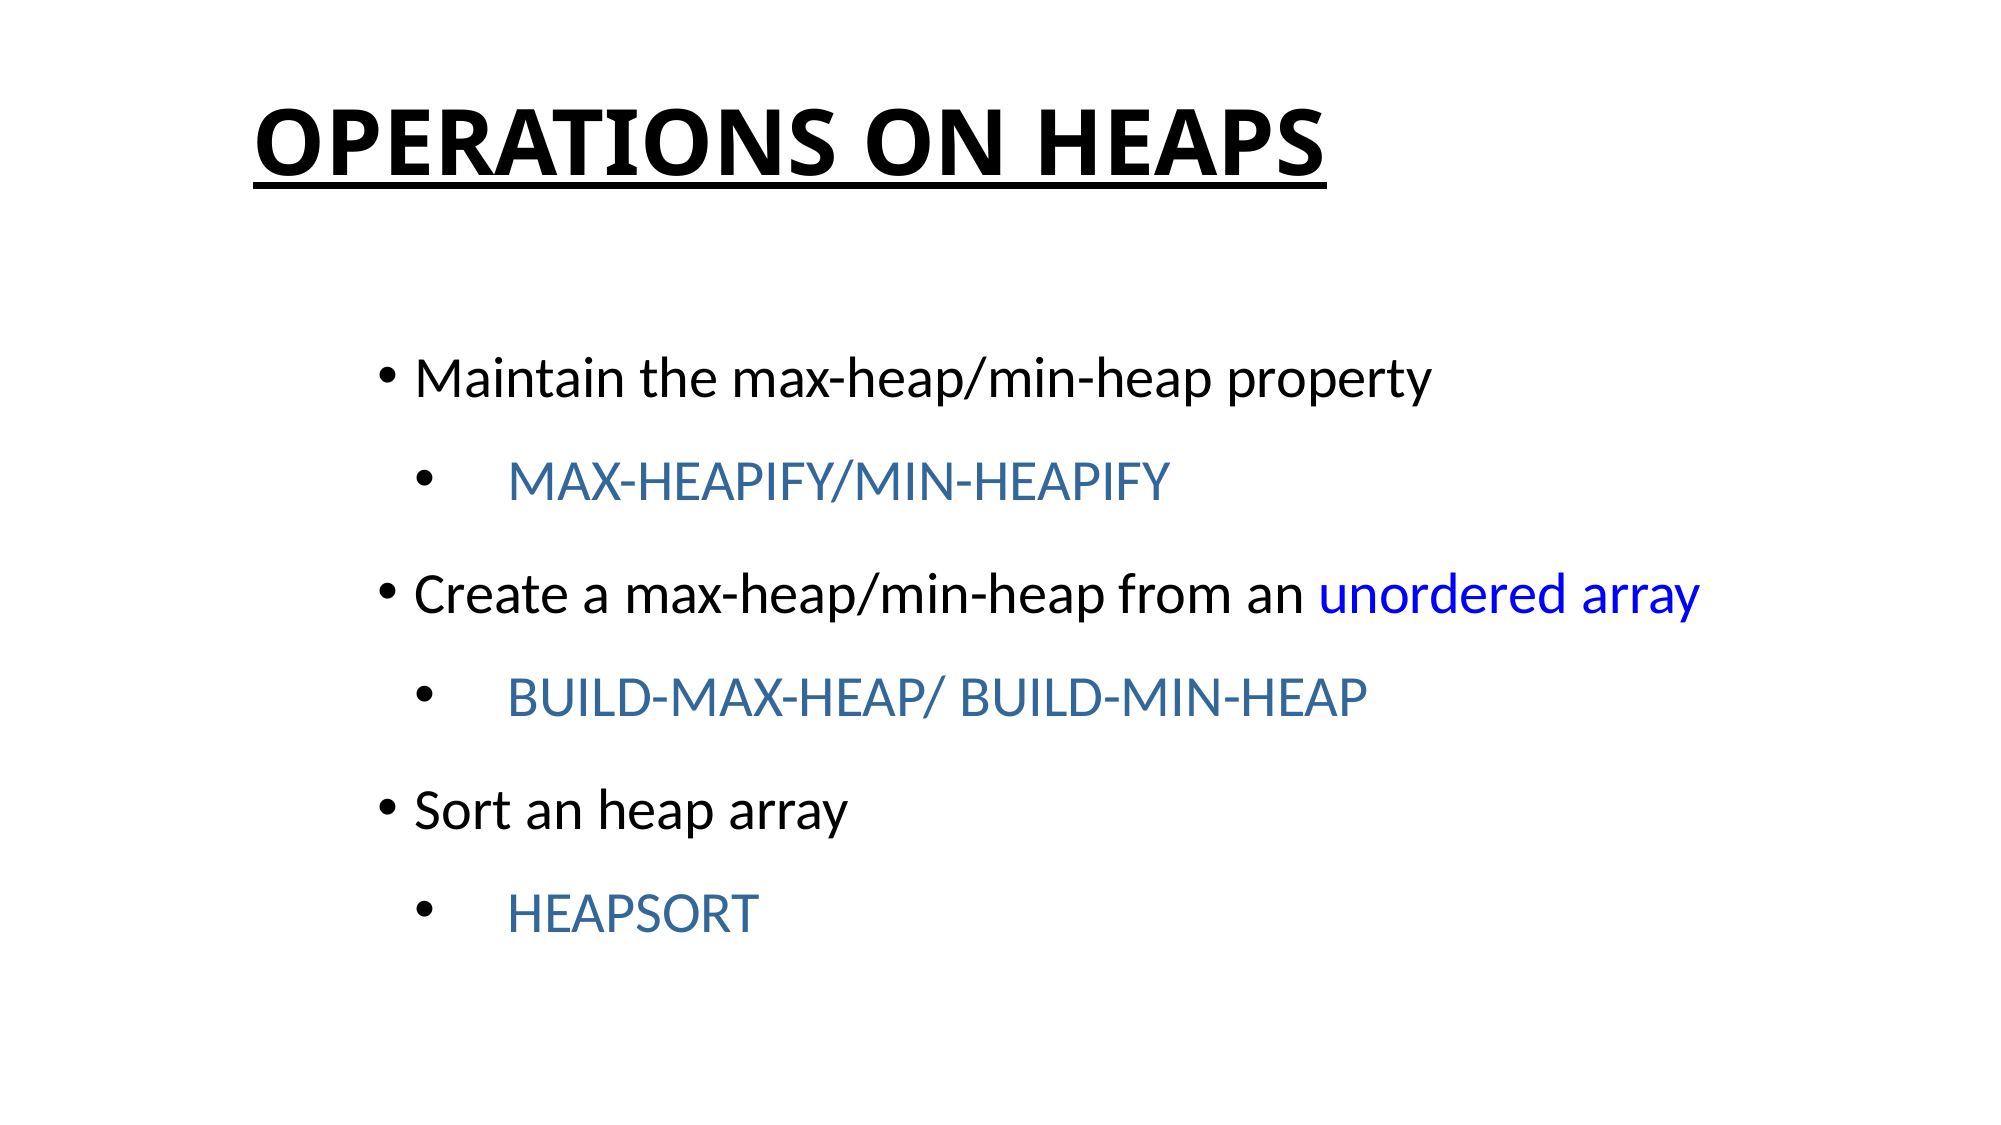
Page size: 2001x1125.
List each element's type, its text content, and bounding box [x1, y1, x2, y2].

list Maintain the max-heap/min-heap property MAX-HEAPIFY/MIN-HEAPIFY Create a max-heap/min-heap from an unordered array BUILD-MAX-HEAP/ BUILD-MIN-HEAP Sort an heap array HEAPSORT [362, 317, 1824, 1046]
title Operations on Heaps [237, 33, 1476, 259]
